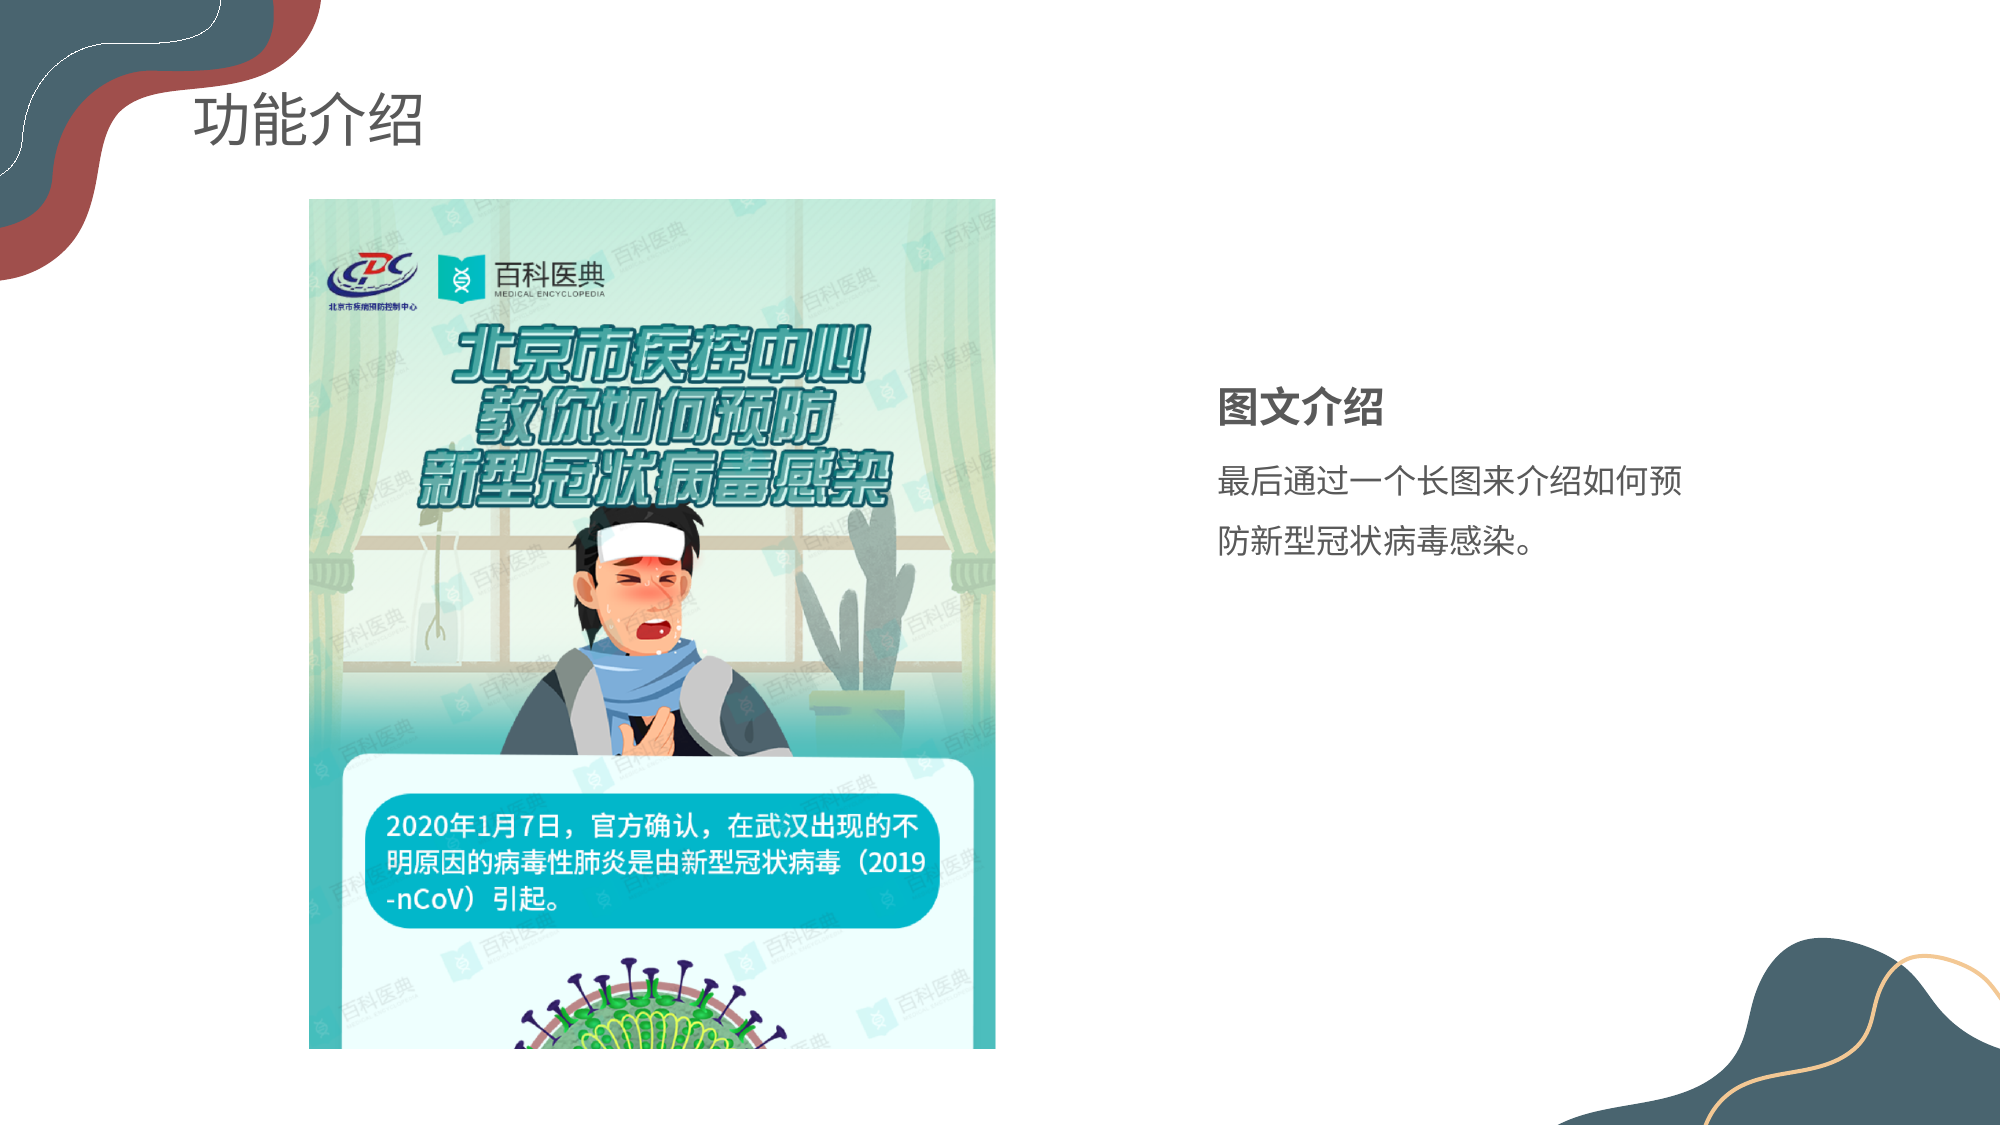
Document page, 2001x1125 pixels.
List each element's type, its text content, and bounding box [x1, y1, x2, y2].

text_box [0, 0, 274, 228]
text_box 功能介绍 [177, 75, 441, 161]
text_box [0, 0, 321, 281]
text_box [0, 0, 221, 176]
picture [297, 192, 1006, 1050]
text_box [1202, 372, 1703, 563]
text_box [1524, 976, 2000, 1125]
